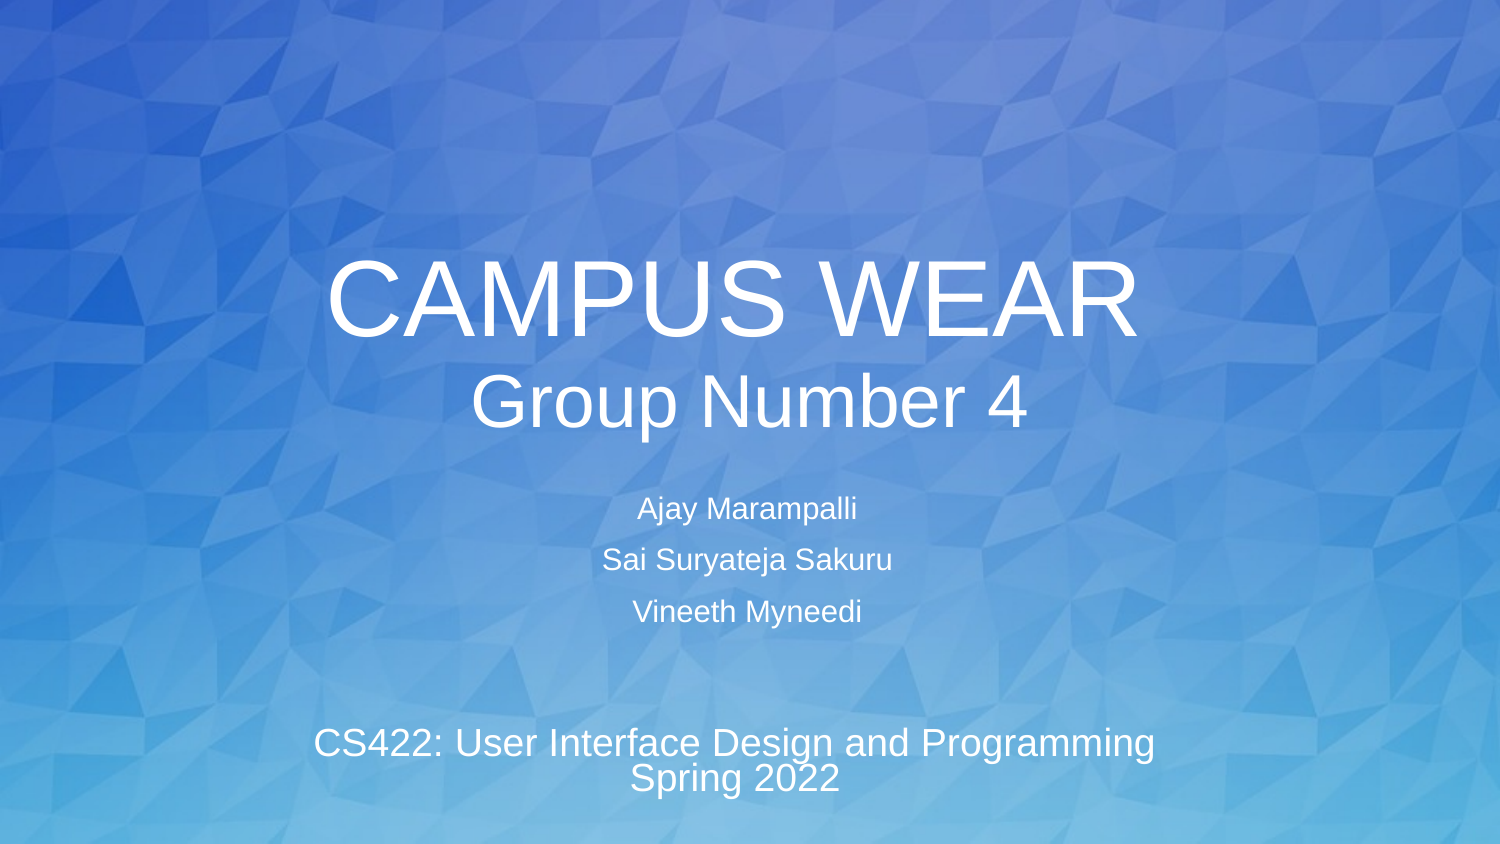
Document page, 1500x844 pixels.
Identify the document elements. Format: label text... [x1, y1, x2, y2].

picture [0, 0, 1500, 844]
subtitle Ajay Marampalli Sai Suryateja Sakuru Vineeth Myneedi [172, 458, 1323, 647]
title CAMPUS WEAR Group Number 4 [51, 122, 1449, 459]
subtitle CS422: User Interface Design and Programming Spring 2022 [21, 713, 1449, 844]
